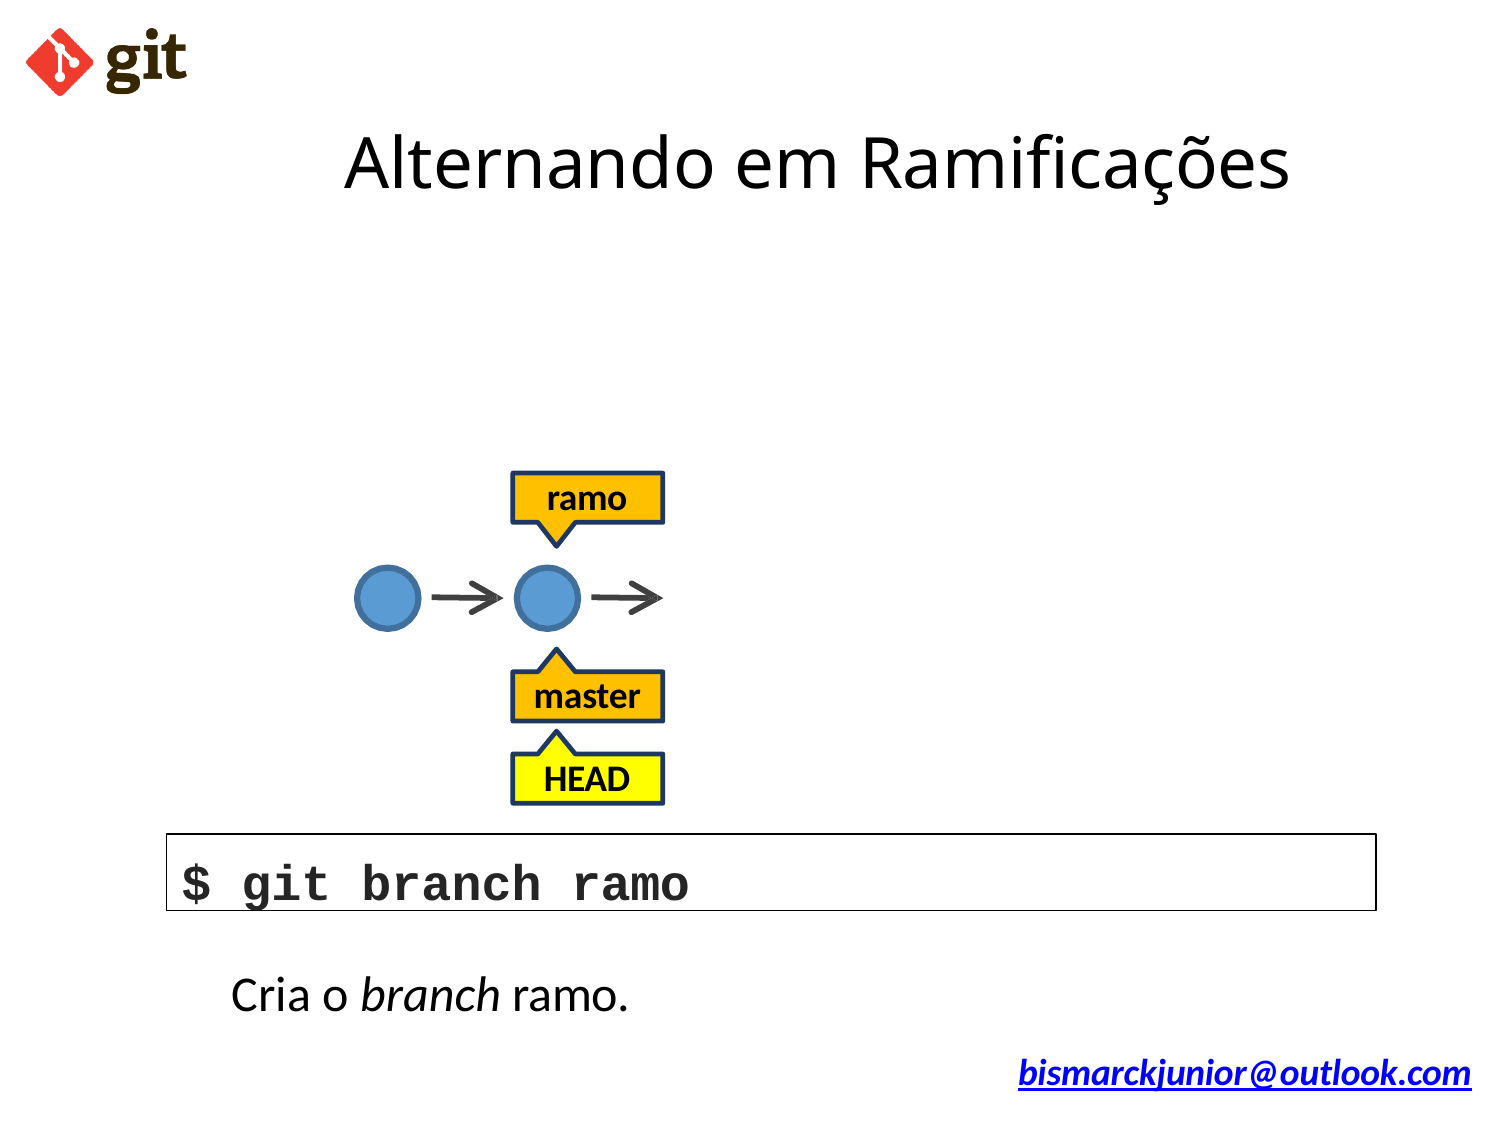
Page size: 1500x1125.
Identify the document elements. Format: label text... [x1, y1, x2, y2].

text_box bismarckjunior@outlook.com [1016, 1055, 1481, 1094]
text_box [591, 580, 664, 616]
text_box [510, 470, 666, 550]
text_box Cria o branch ramo. [229, 971, 634, 1022]
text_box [513, 564, 582, 633]
text_box $ git branch ramo [166, 833, 1376, 911]
text_box [431, 580, 504, 616]
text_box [353, 564, 422, 633]
title Alternando em Ramificações [131, 115, 1369, 306]
picture [26, 28, 187, 96]
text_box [510, 646, 666, 807]
